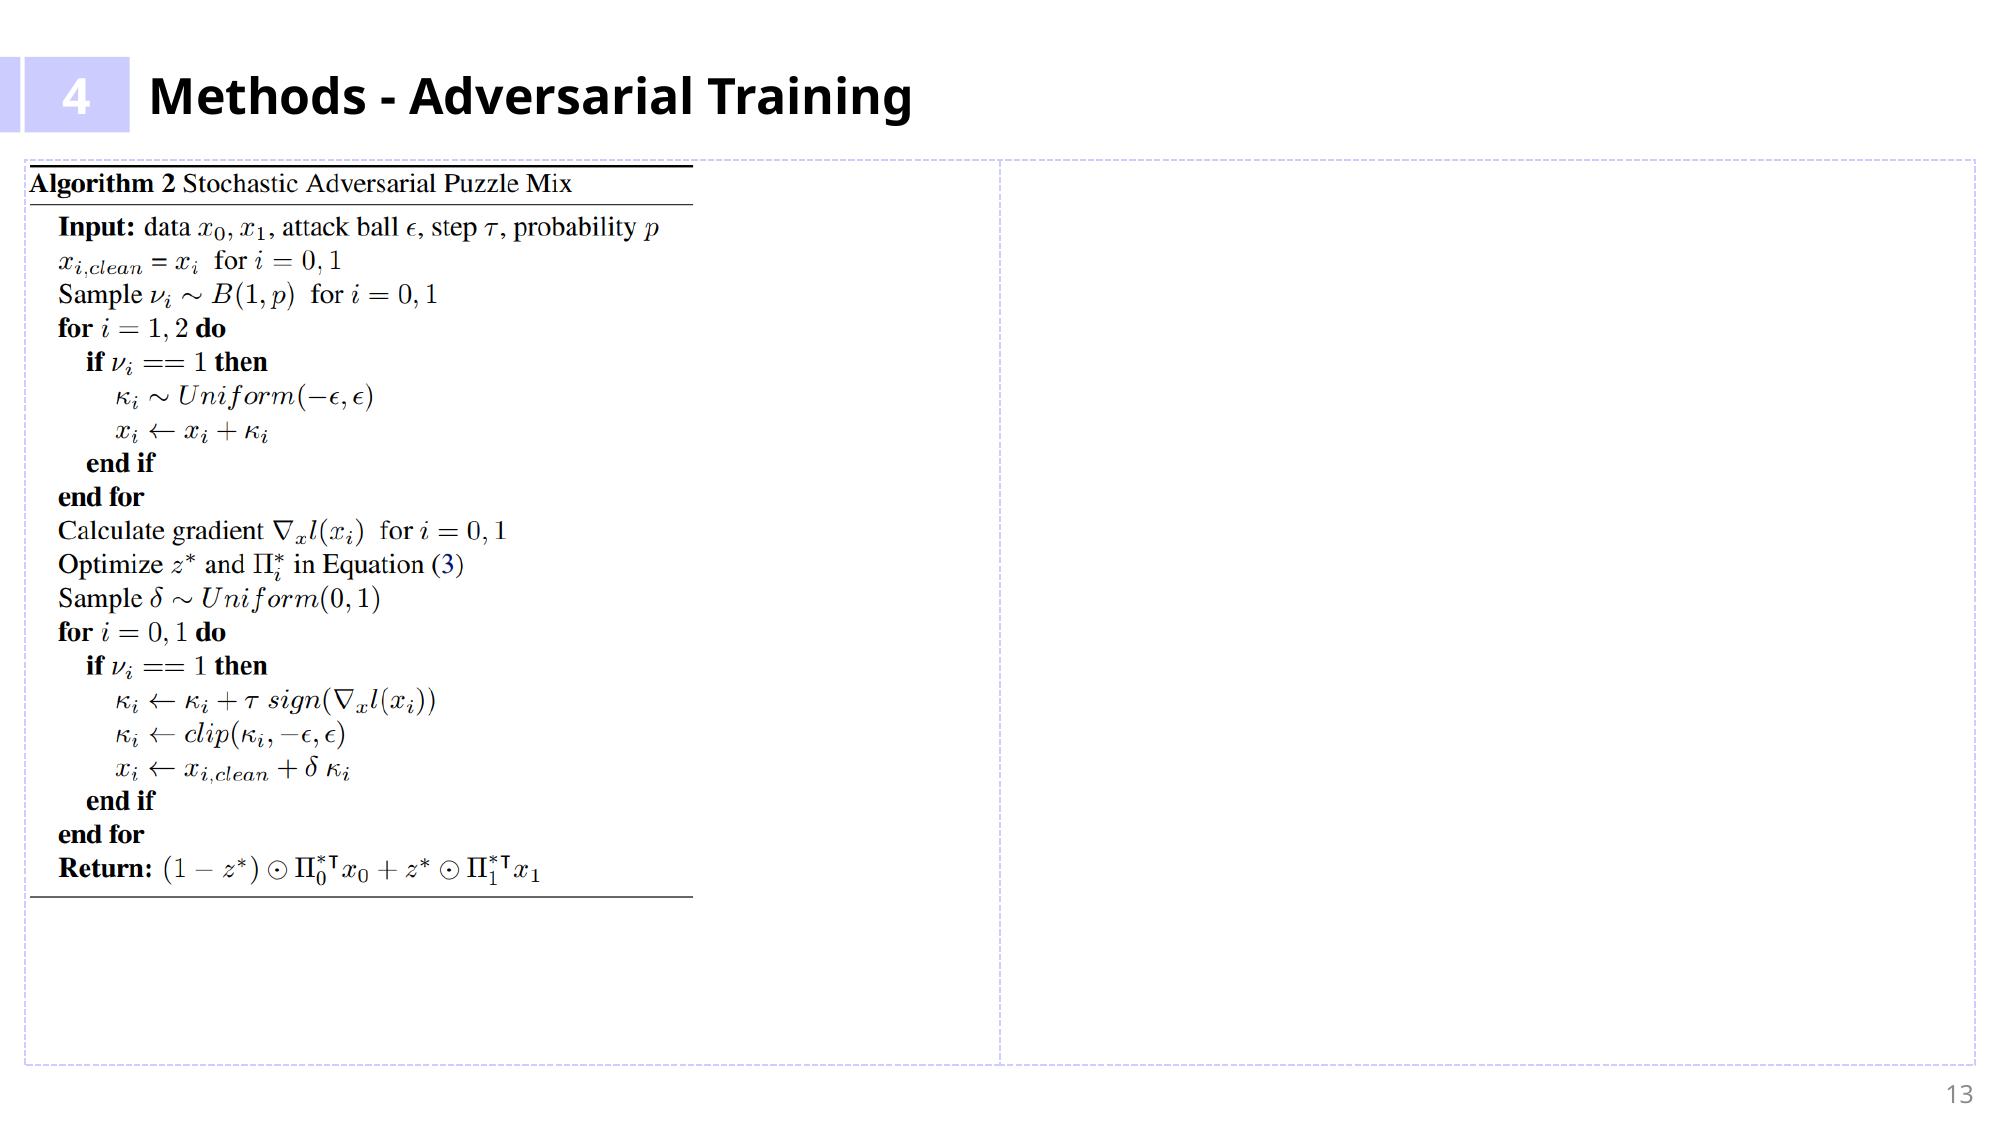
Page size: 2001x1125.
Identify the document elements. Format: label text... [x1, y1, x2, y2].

slide_number 13 [1538, 1065, 1989, 1125]
text_box 4 [24, 56, 131, 133]
text_box Methods - Adversarial Training [133, 56, 1976, 132]
text_box [0, 56, 21, 133]
text_box [24, 159, 1976, 1066]
picture [24, 160, 696, 902]
